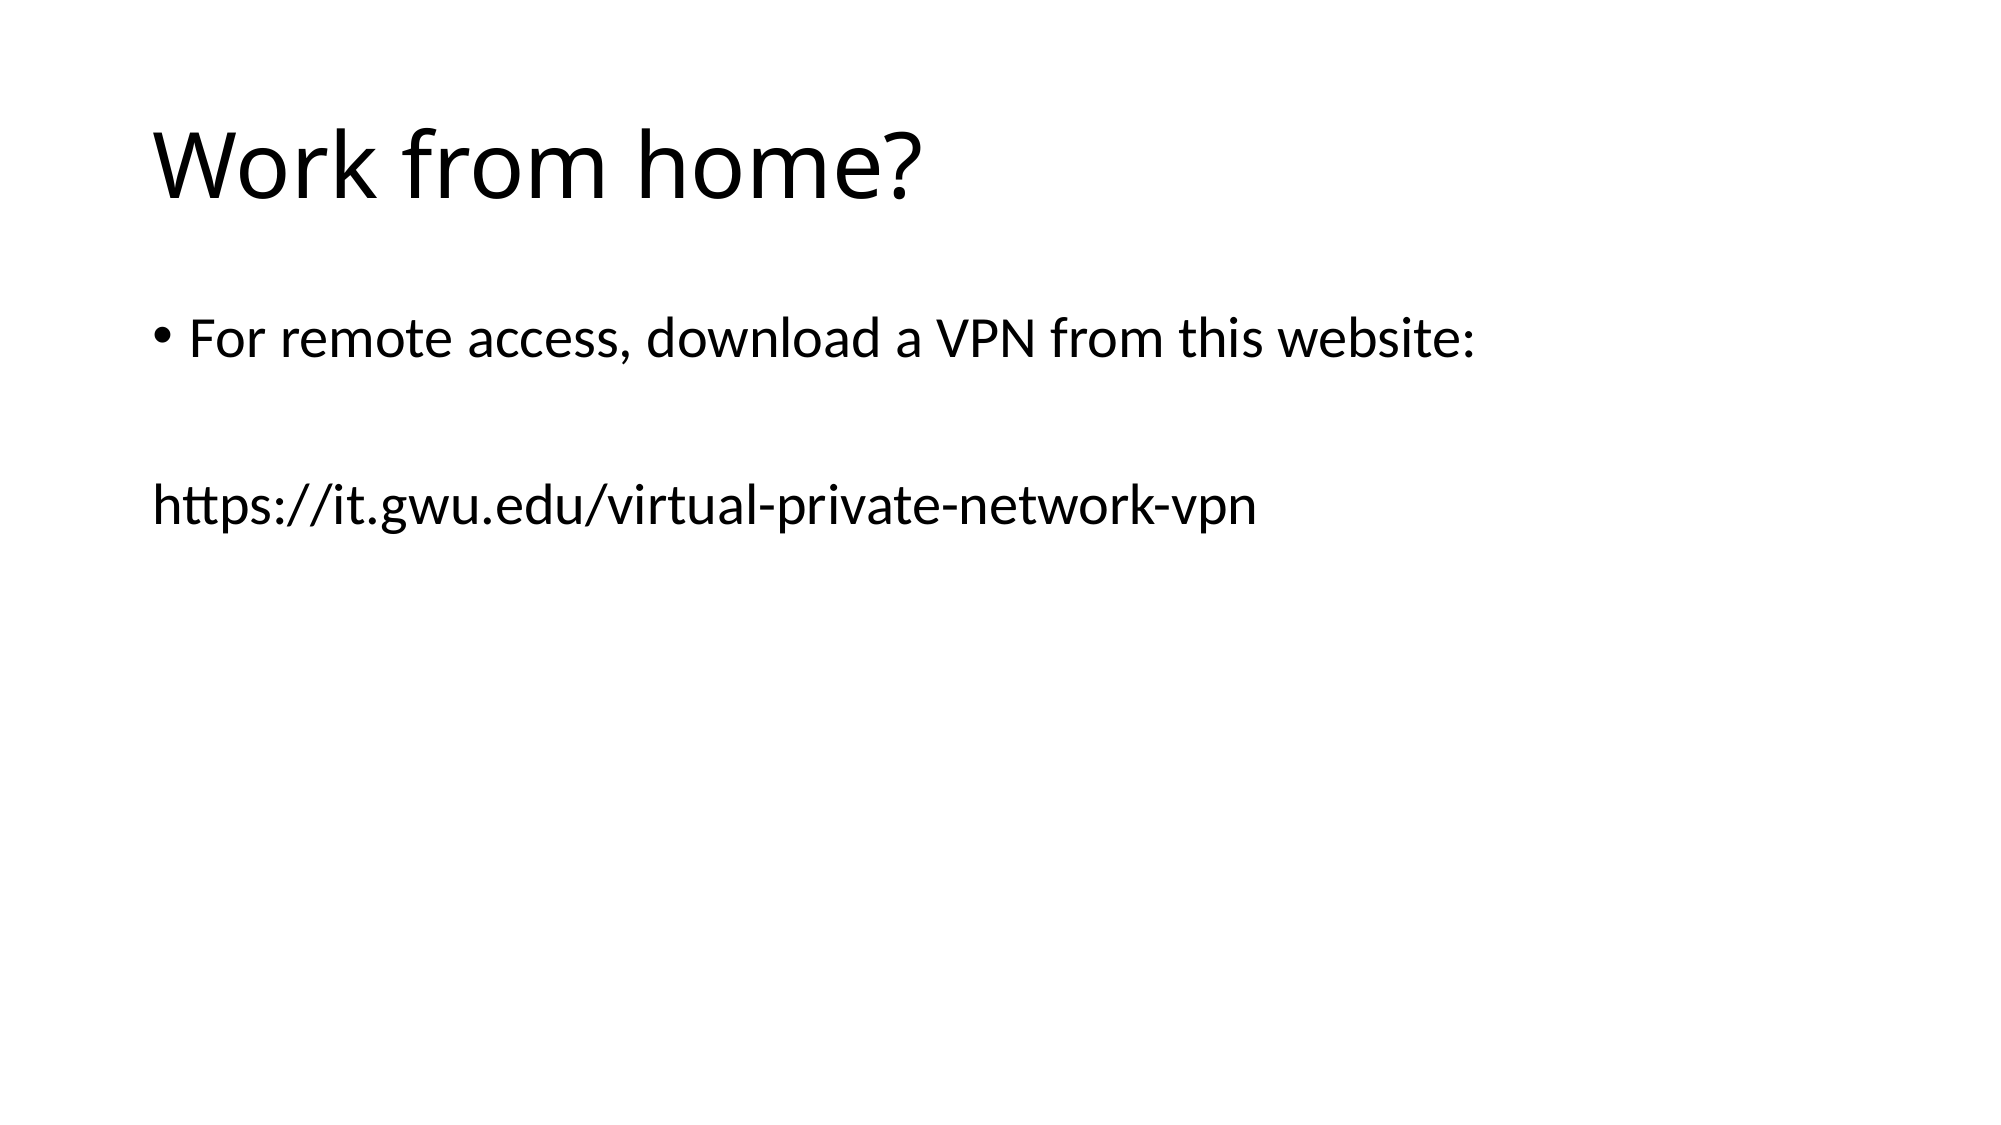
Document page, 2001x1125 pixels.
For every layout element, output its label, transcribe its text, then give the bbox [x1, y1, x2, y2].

list For remote access, download a VPN from this website: https://it.gwu.edu/virtual-private-network-vpn [137, 299, 1863, 1014]
title Work from home? [137, 59, 1863, 278]
